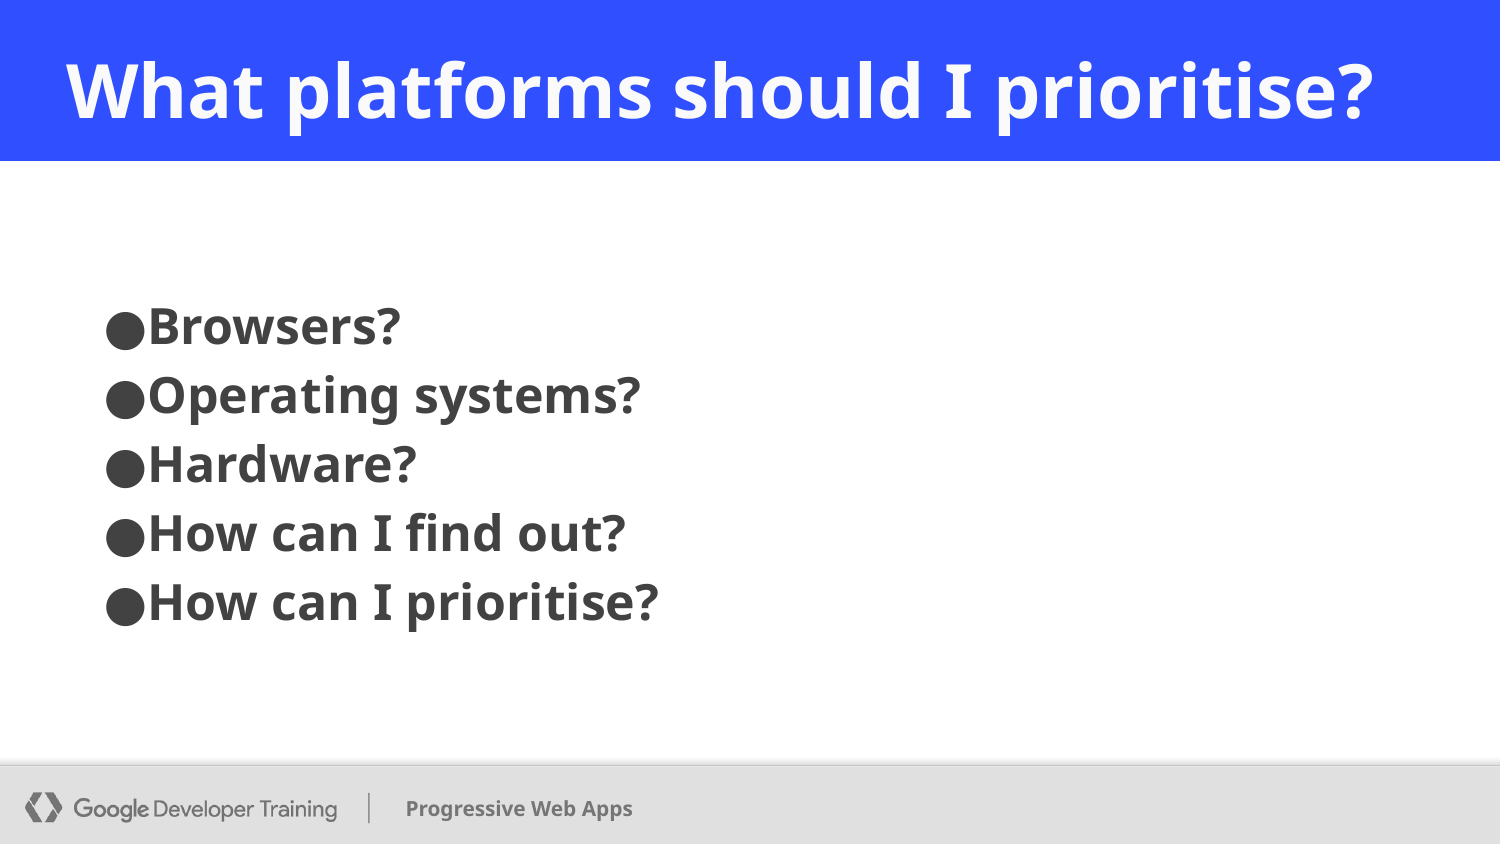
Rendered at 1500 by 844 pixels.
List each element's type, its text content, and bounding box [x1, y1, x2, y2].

list Browsers? Operating systems? Hardware? How can I find out? How can I prioritise? [51, 164, 1449, 753]
title What platforms should I prioritise? [51, 28, 1449, 122]
picture [0, 161, 1500, 844]
